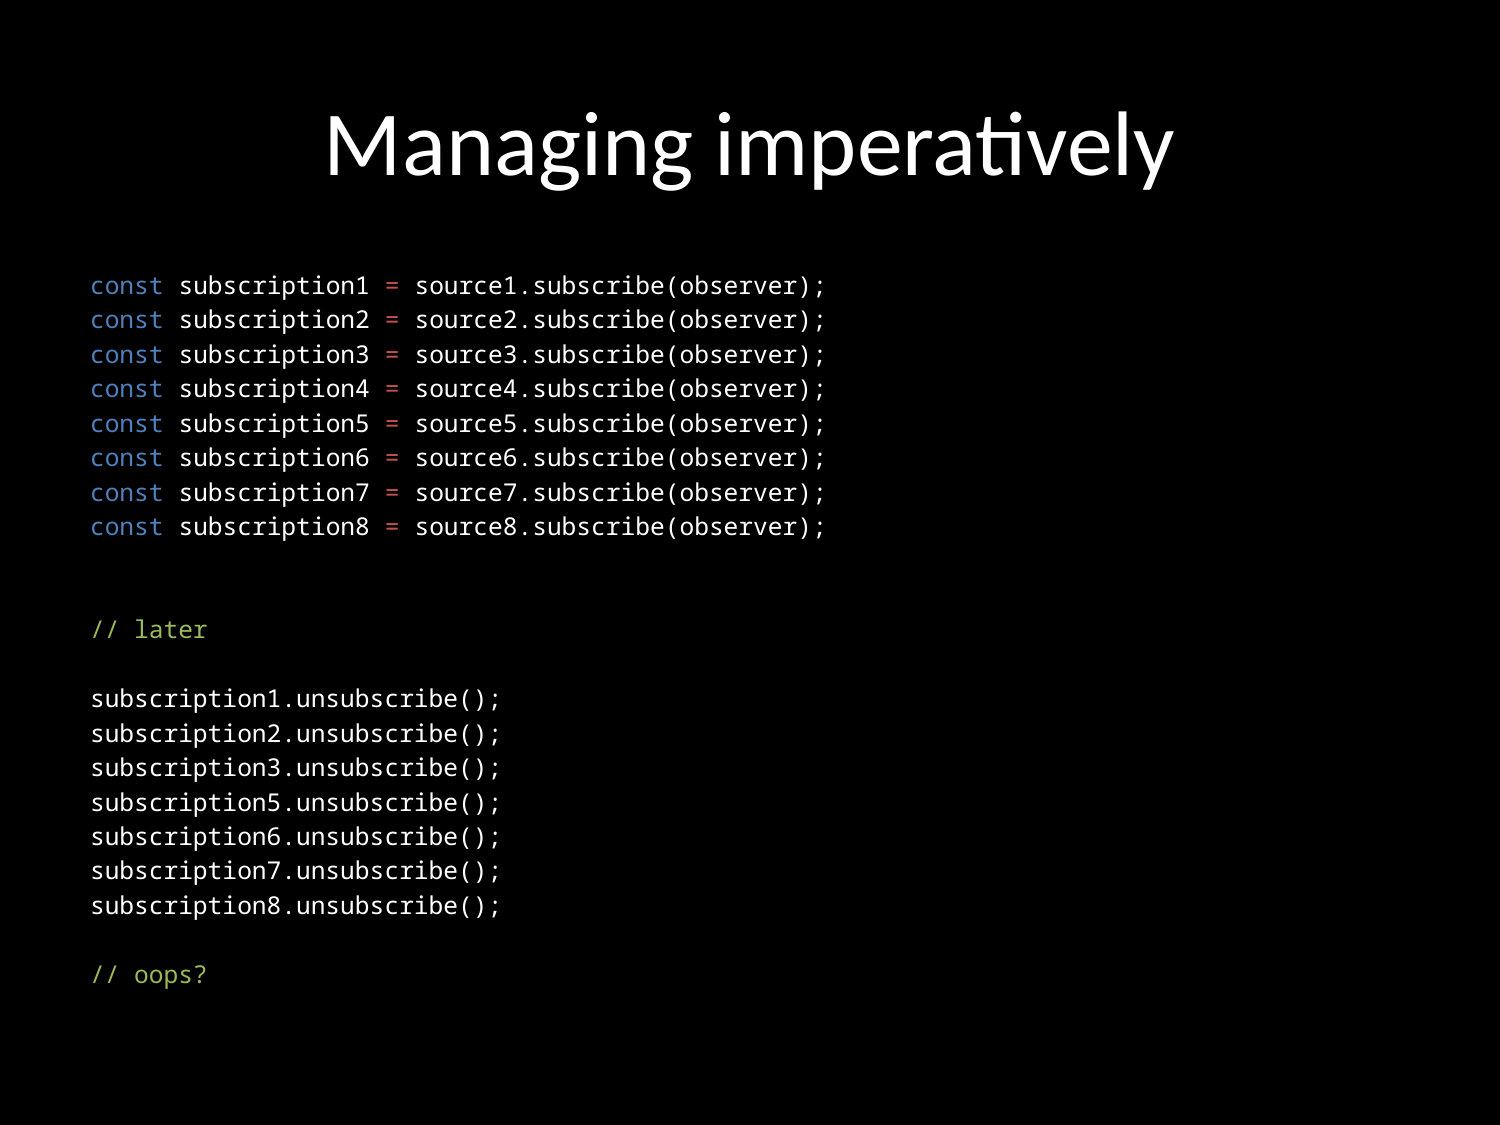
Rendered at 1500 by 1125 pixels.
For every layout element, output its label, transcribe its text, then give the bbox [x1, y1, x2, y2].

list const subscription1 = source1.subscribe(observer); const subscription2 = source2.subscribe(observer); const subscription3 = source3.subscribe(observer); const subscription4 = source4.subscribe(observer); const subscription5 = source5.subscribe(observer); const subscription6 = source6.subscribe(observer); const subscription7 = source7.subscribe(observer); const subscription8 = source8.subscribe(observer); // later subscription1.unsubscribe(); subscription2.unsubscribe(); subscription3.unsubscribe(); subscription5.unsubscribe(); subscription6.unsubscribe(); subscription7.unsubscribe(); subscription8.unsubscribe(); // oops? [75, 262, 1425, 1005]
title Managing imperatively [75, 45, 1425, 233]
